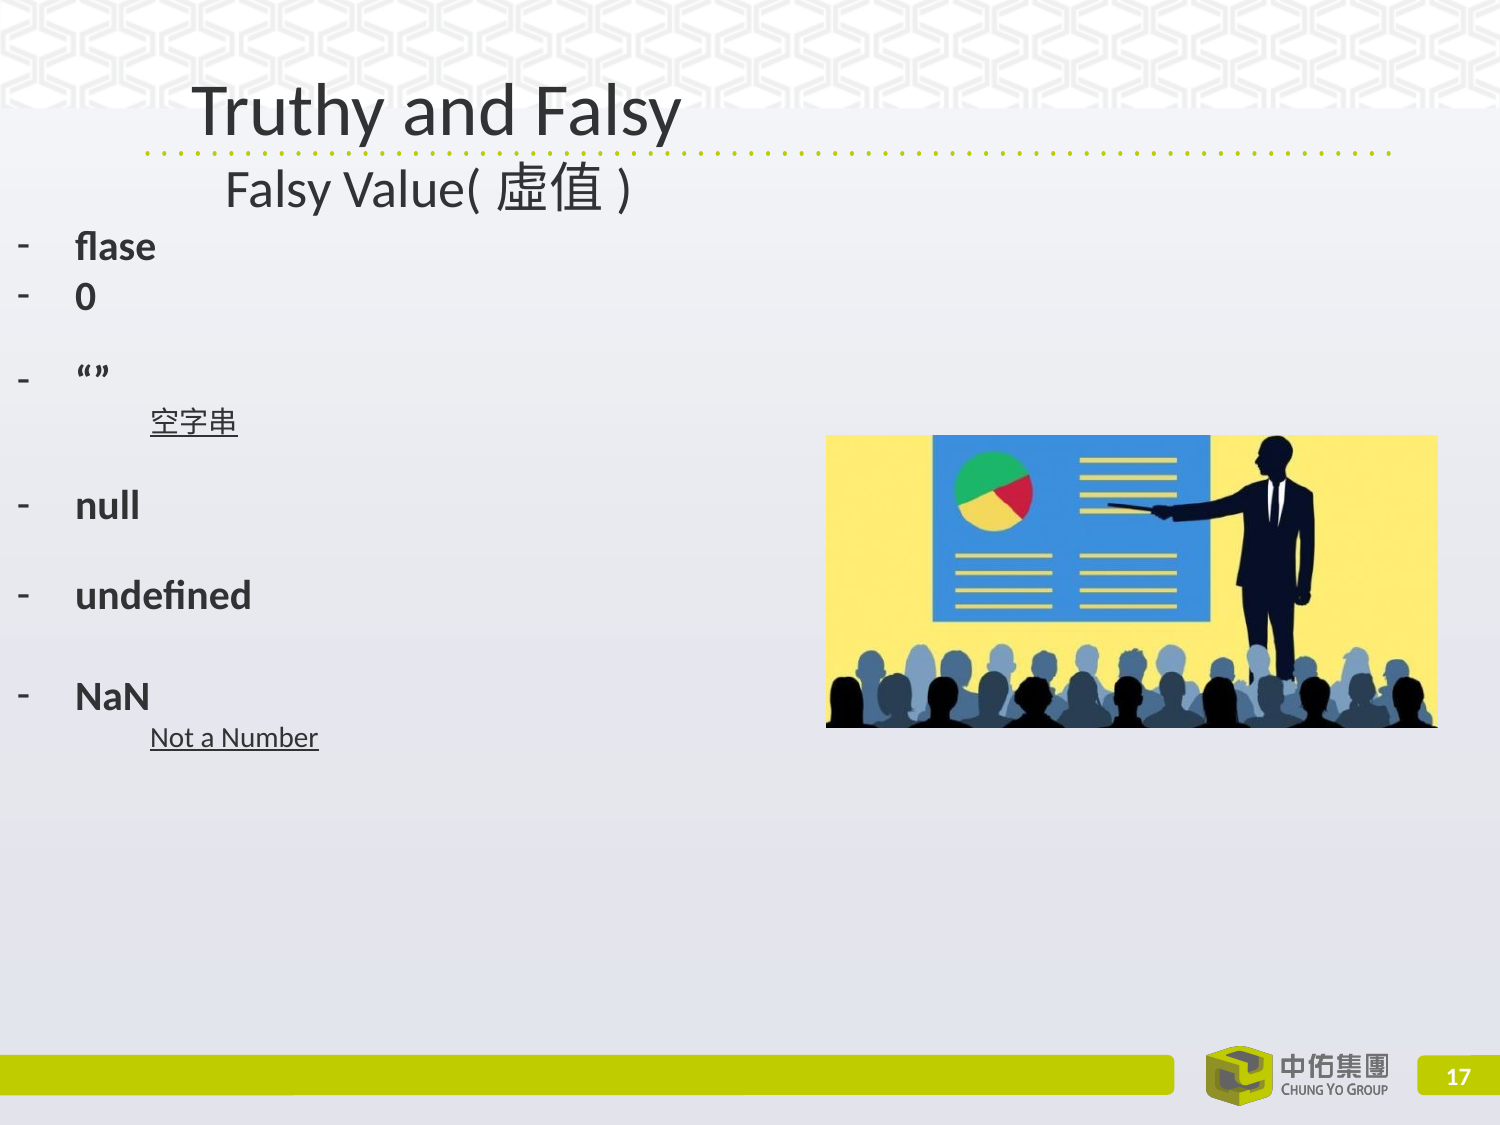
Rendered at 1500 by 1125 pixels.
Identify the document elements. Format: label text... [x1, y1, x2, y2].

picture [826, 435, 1438, 728]
picture [0, 1010, 1500, 1125]
picture [0, 0, 1500, 153]
text_box Truthy and Falsy [176, 45, 1178, 166]
list Falsy Value(虛值) flase 0 “” 空字串 null undefined NaN Not a Number [0, 153, 1500, 1010]
slide_number ‹#› [1417, 1045, 1500, 1106]
